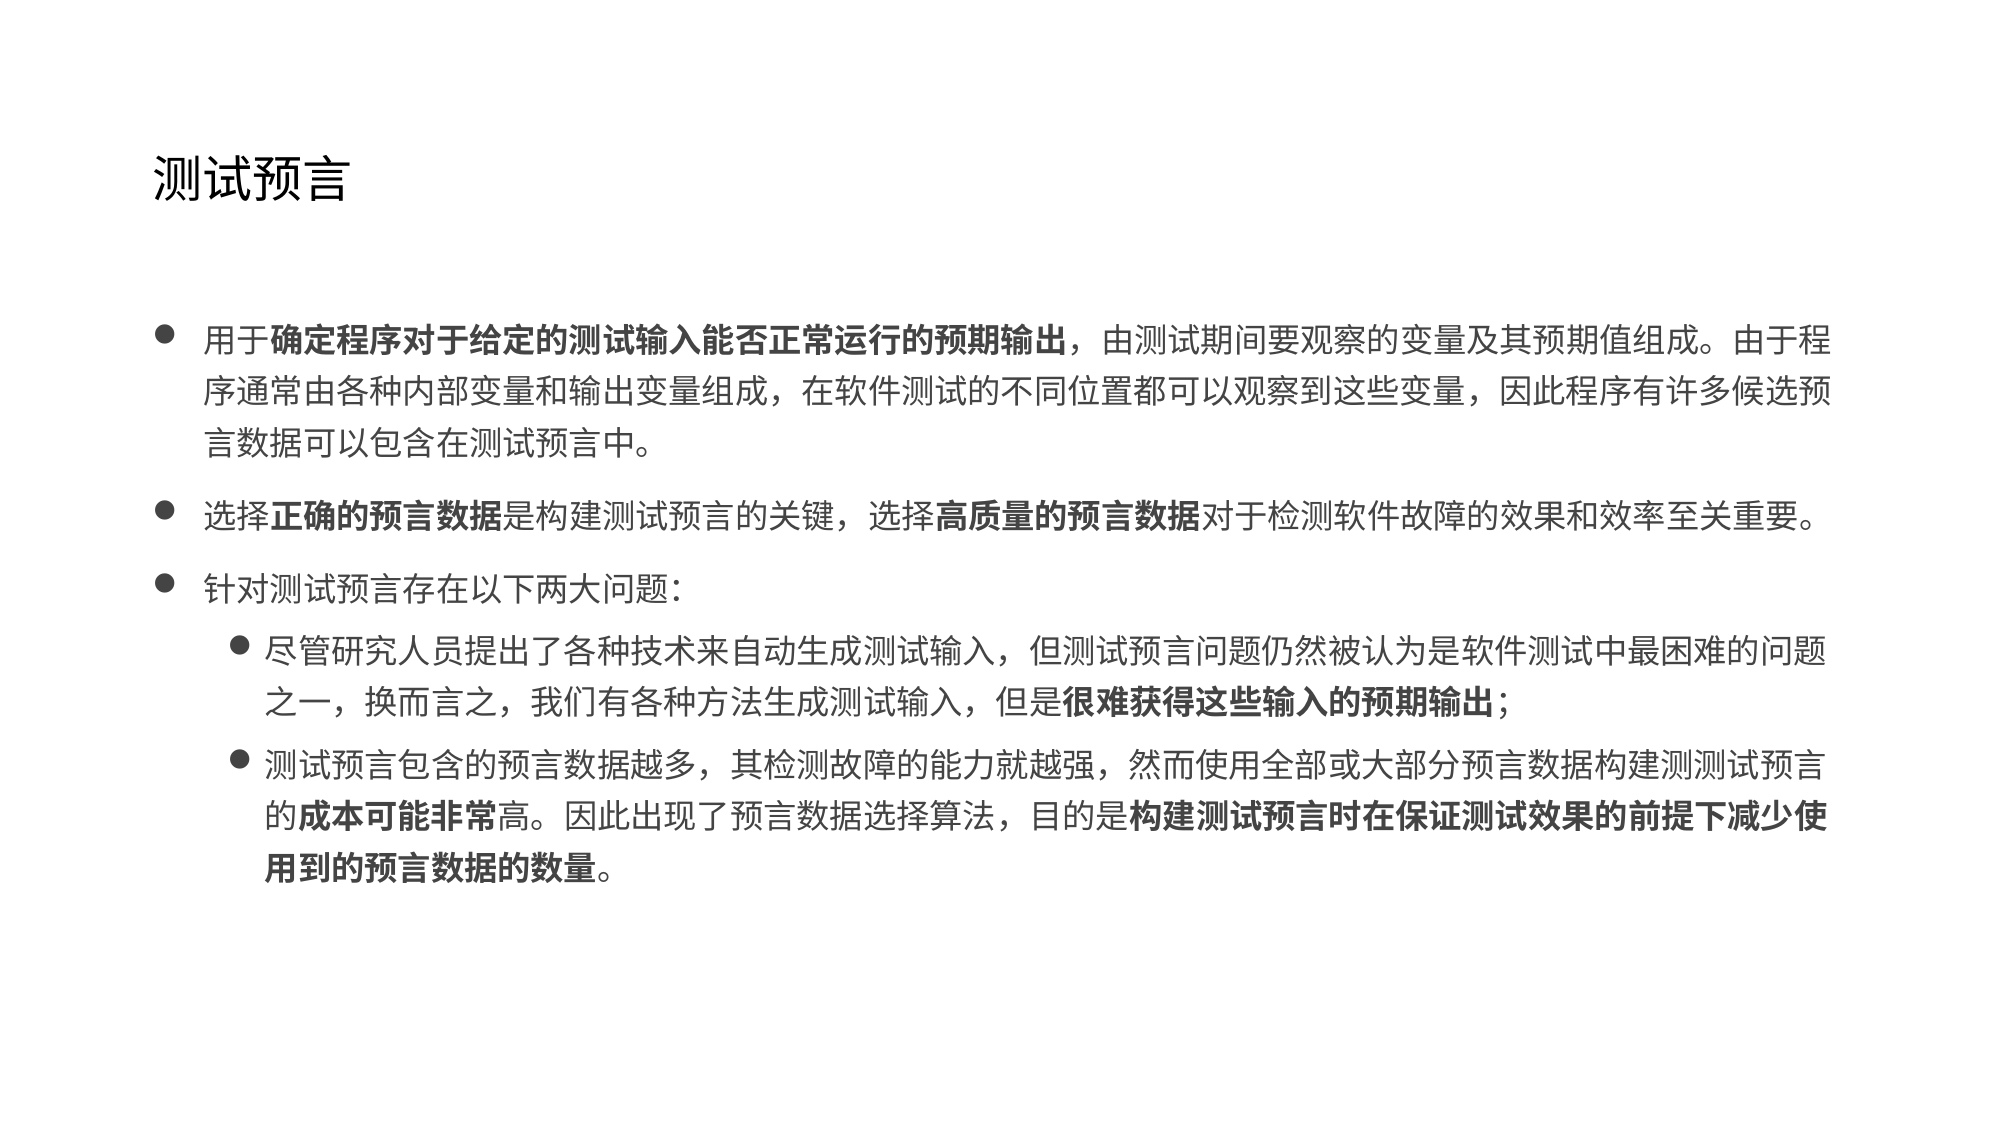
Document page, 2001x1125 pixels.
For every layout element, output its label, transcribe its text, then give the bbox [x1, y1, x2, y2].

list 用于确定程序对于给定的测试输入能否正常运行的预期输出，由测试期间要观察的变量及其预期值组成。由于程序通常由各种内部变量和输出变量组成，在软件测试的不同位置都可以观察到这些变量，因此程序有许多候选预言数据可以包含在测试预言中。 选择正确的预言数据是构建测试预言的关键，选择高质量的预言数据对于检测软件故障的效果和效率至关重要。 针对测试预言存在以下两大问题： 尽管研究人员提出了各种技术来自动生成测试输入，但测试预言问题仍然被认为是软件测试中最困难的问题之一，换而言之，我们有各种方法生成测试输入，但是很难获得这些输入的预期输出； 测试预言包含的预言数据越多，其检测故障的能力就越强，然而使用全部或大部分预言数据构建测测试预言的成本可能非常高。因此出现了预言数据选择算法，目的是构建测试预言时在保证测试效果的前提下减少使用到的预言数据的数量。 [137, 299, 1863, 1014]
title 测试预言 [137, 59, 1863, 278]
